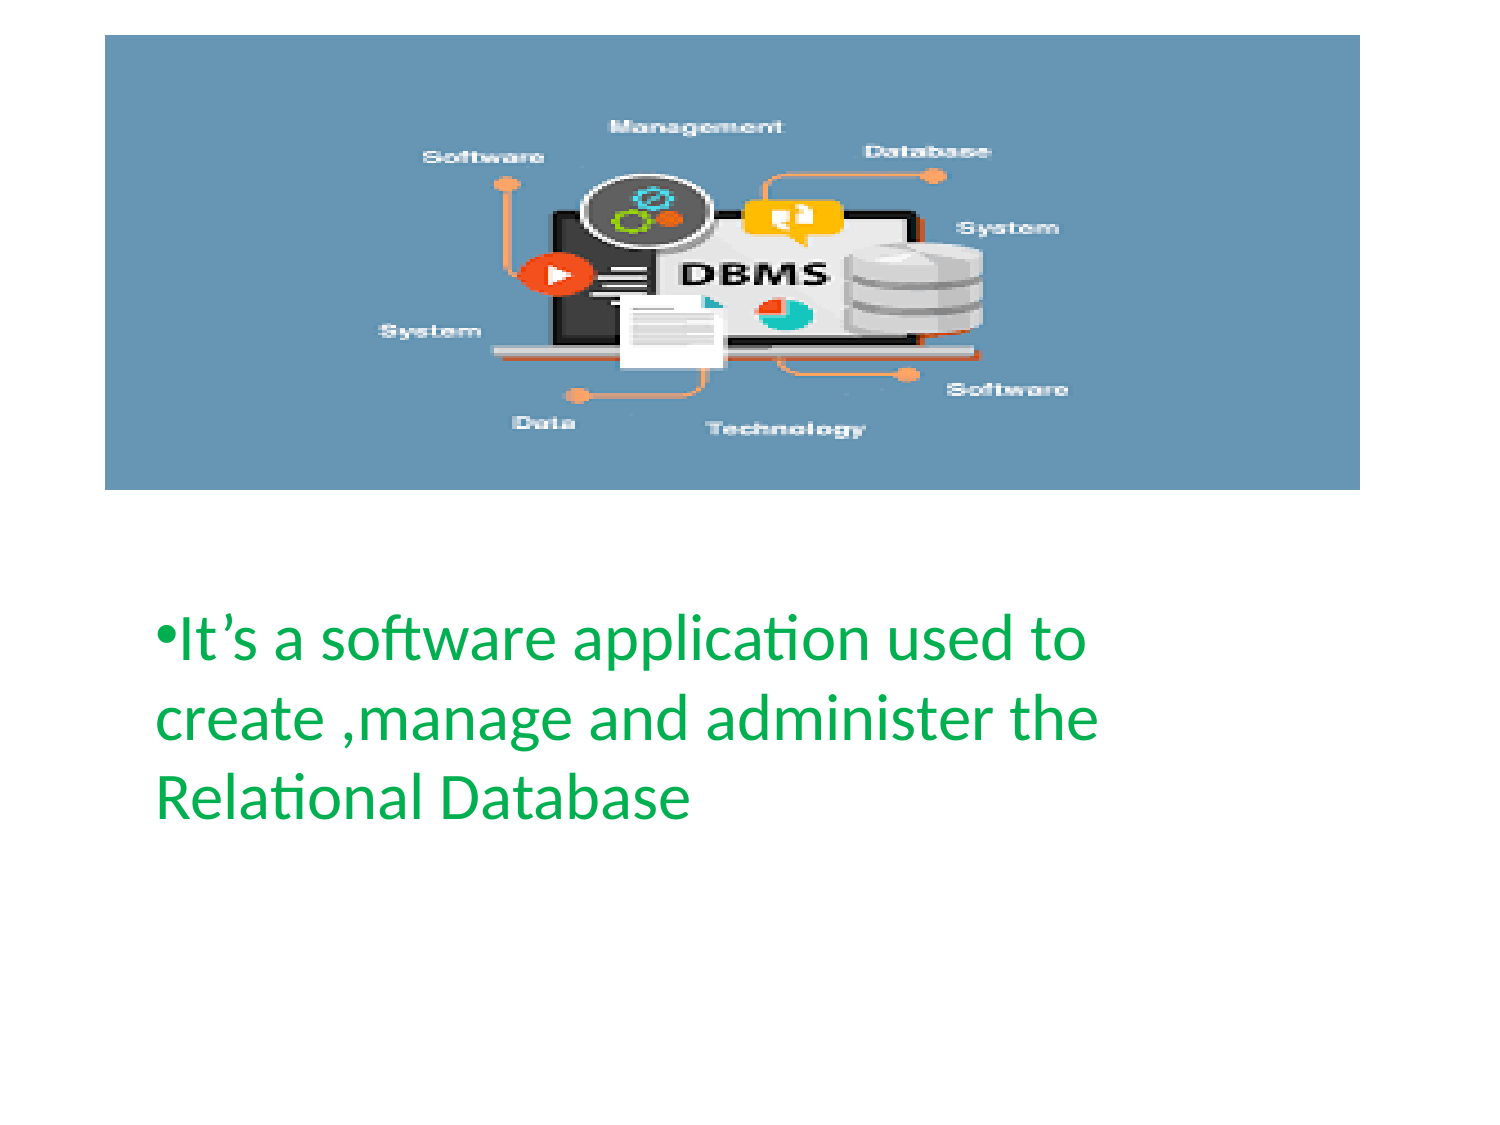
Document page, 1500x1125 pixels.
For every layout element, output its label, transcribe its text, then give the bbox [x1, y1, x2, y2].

subtitle It’s a software application used to create ,manage and administer the Relational Database [140, 585, 1275, 925]
picture [105, 34, 1360, 490]
